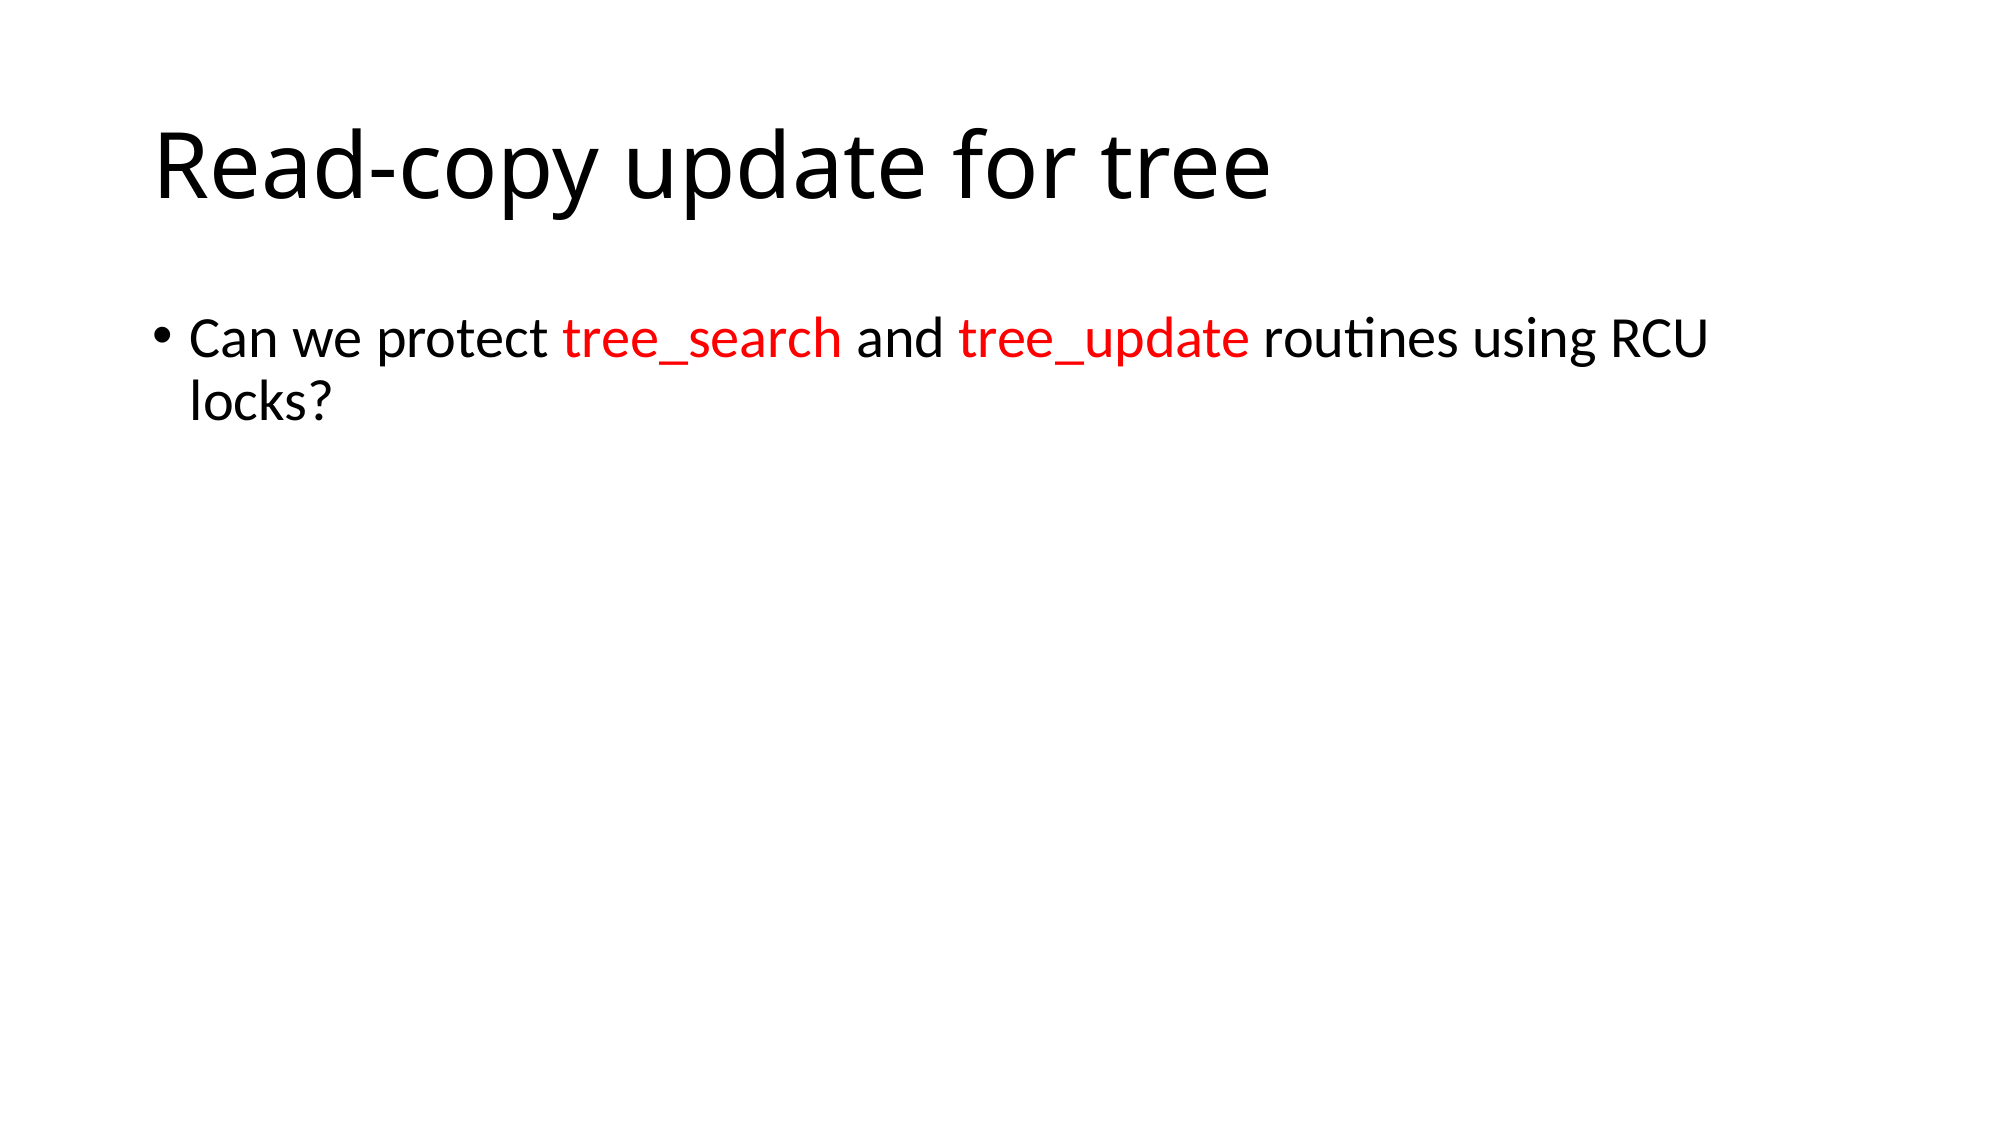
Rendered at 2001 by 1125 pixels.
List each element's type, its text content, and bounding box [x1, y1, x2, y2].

list Can we protect tree_search and tree_update routines using RCU locks? [137, 299, 1863, 1014]
title Read-copy update for tree [137, 59, 1863, 278]
